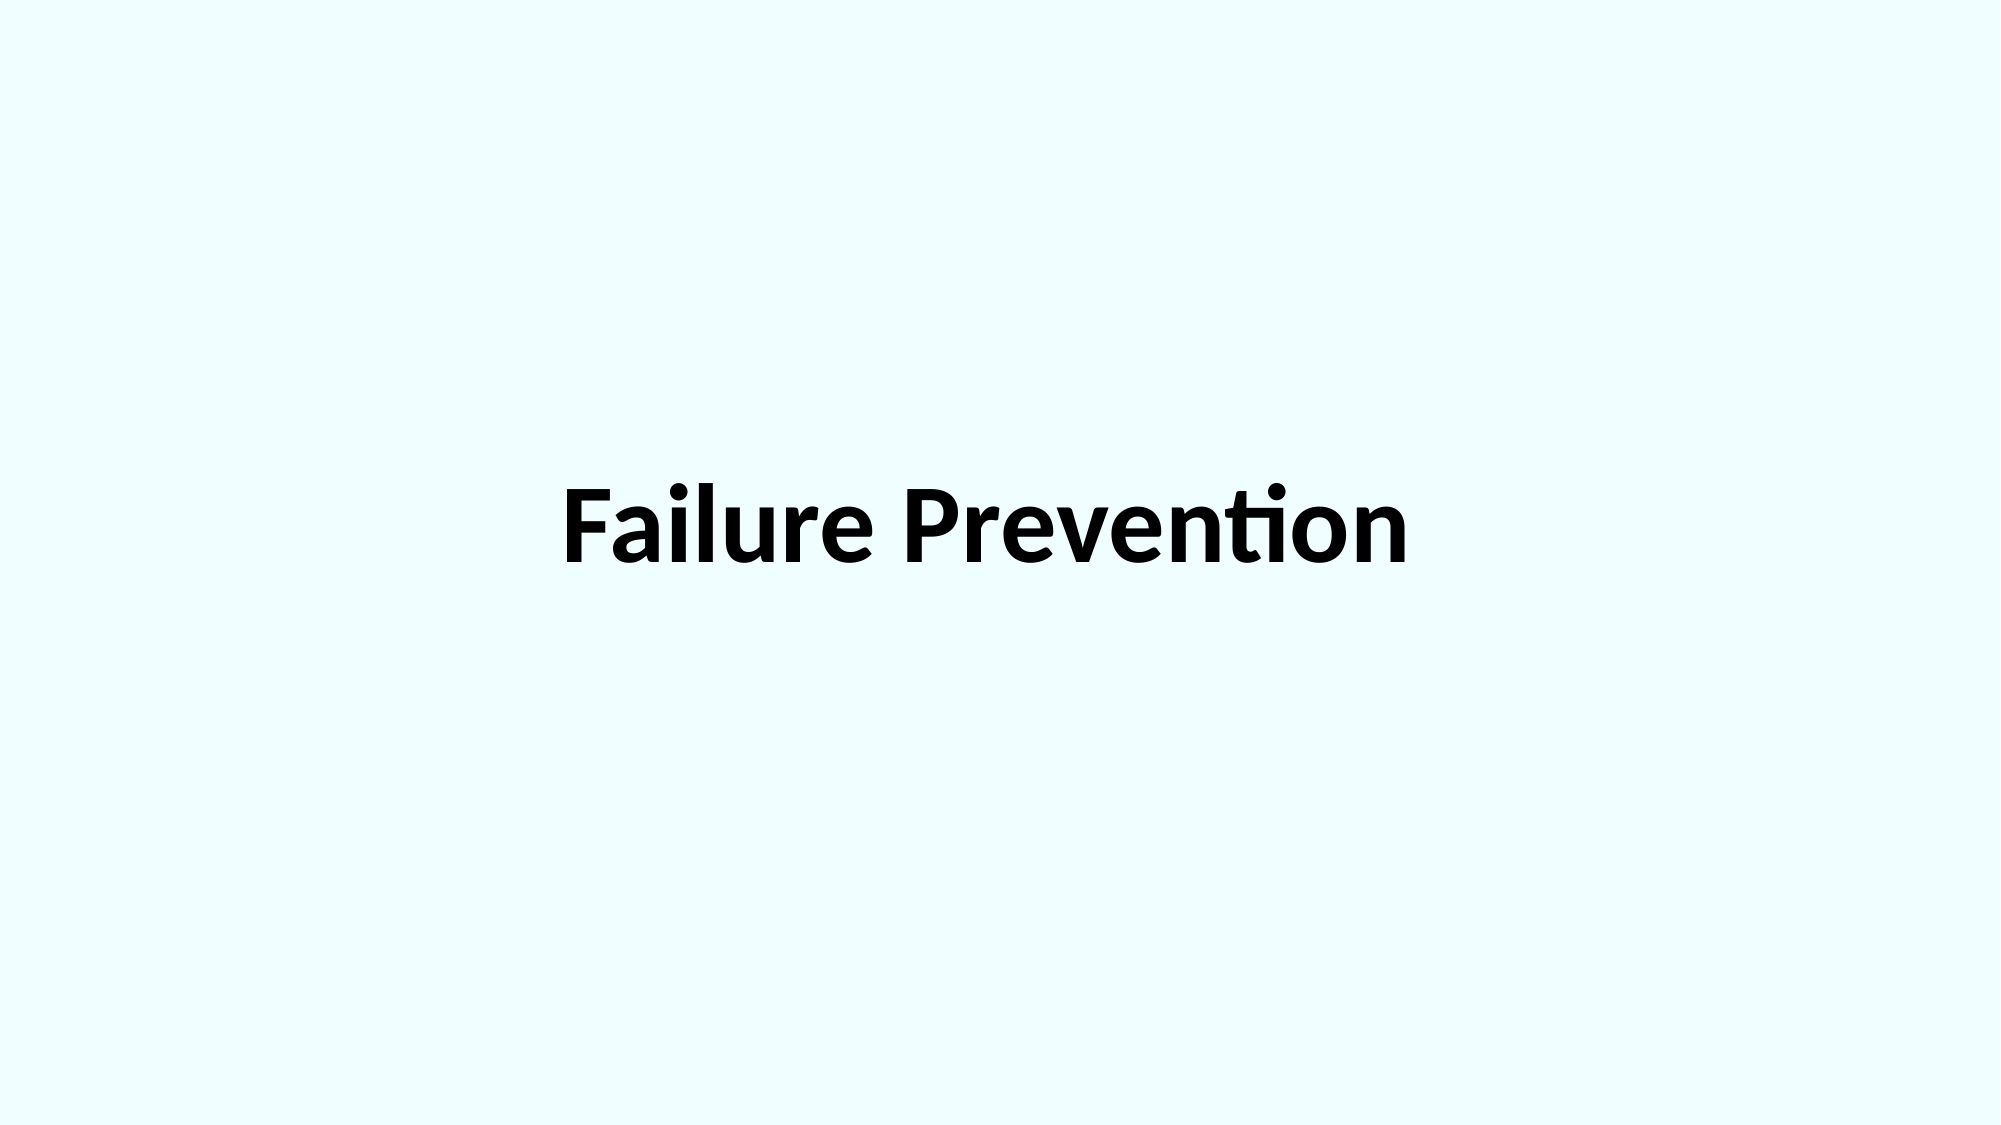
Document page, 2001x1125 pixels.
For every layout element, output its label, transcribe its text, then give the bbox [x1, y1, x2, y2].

text_box Failure Prevention [138, 442, 1835, 593]
